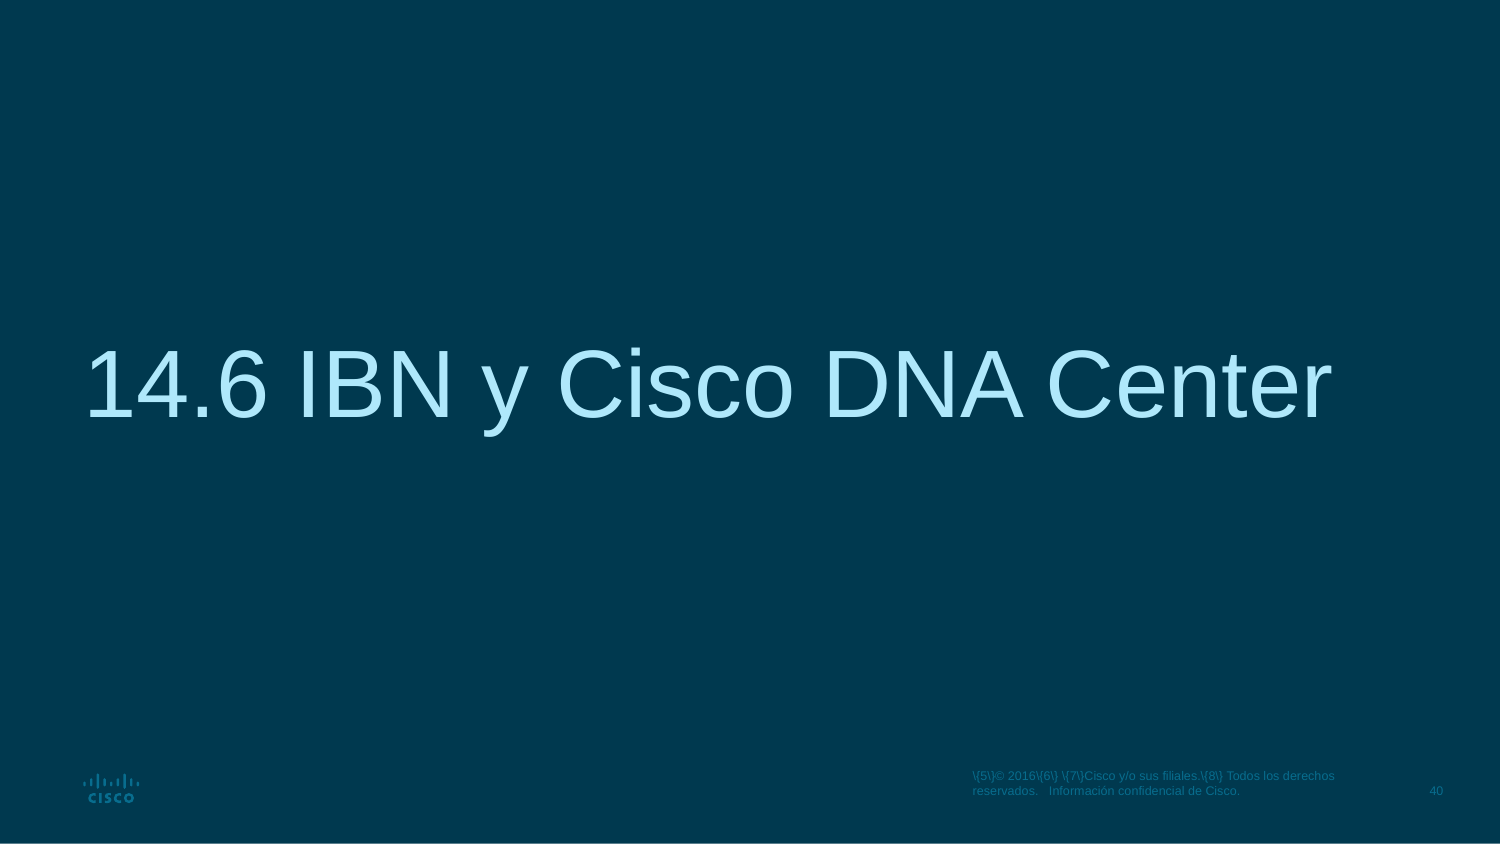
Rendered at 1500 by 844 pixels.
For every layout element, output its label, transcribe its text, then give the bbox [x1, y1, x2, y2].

title 14.6 IBN y Cisco DNA Center [68, 293, 1356, 446]
